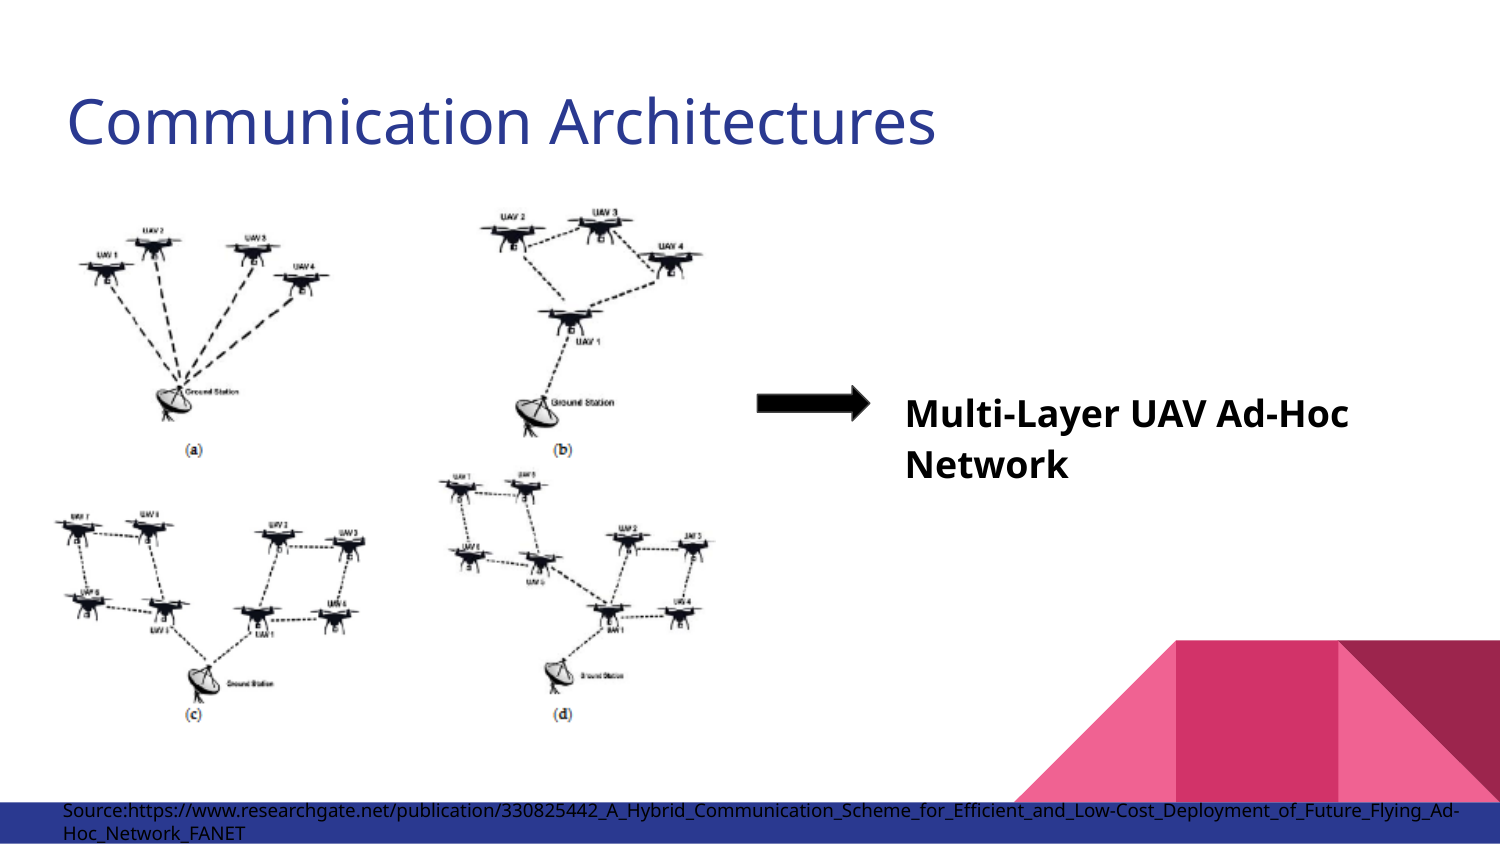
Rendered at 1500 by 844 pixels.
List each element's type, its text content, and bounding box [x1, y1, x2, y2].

text_box Multi-Layer UAV Ad-Hoc Network [889, 368, 1492, 439]
text_box Source:https://www.researchgate.net/publication/330825442_A_Hybrid_Communication_Scheme_for_Efficient_and_Low-Cost_Deployment_of_Future_Flying_Ad-Hoc_Network_FANET [47, 784, 1485, 844]
title Communication Architectures [51, 67, 1449, 167]
picture [50, 206, 716, 725]
text_box [757, 385, 870, 421]
